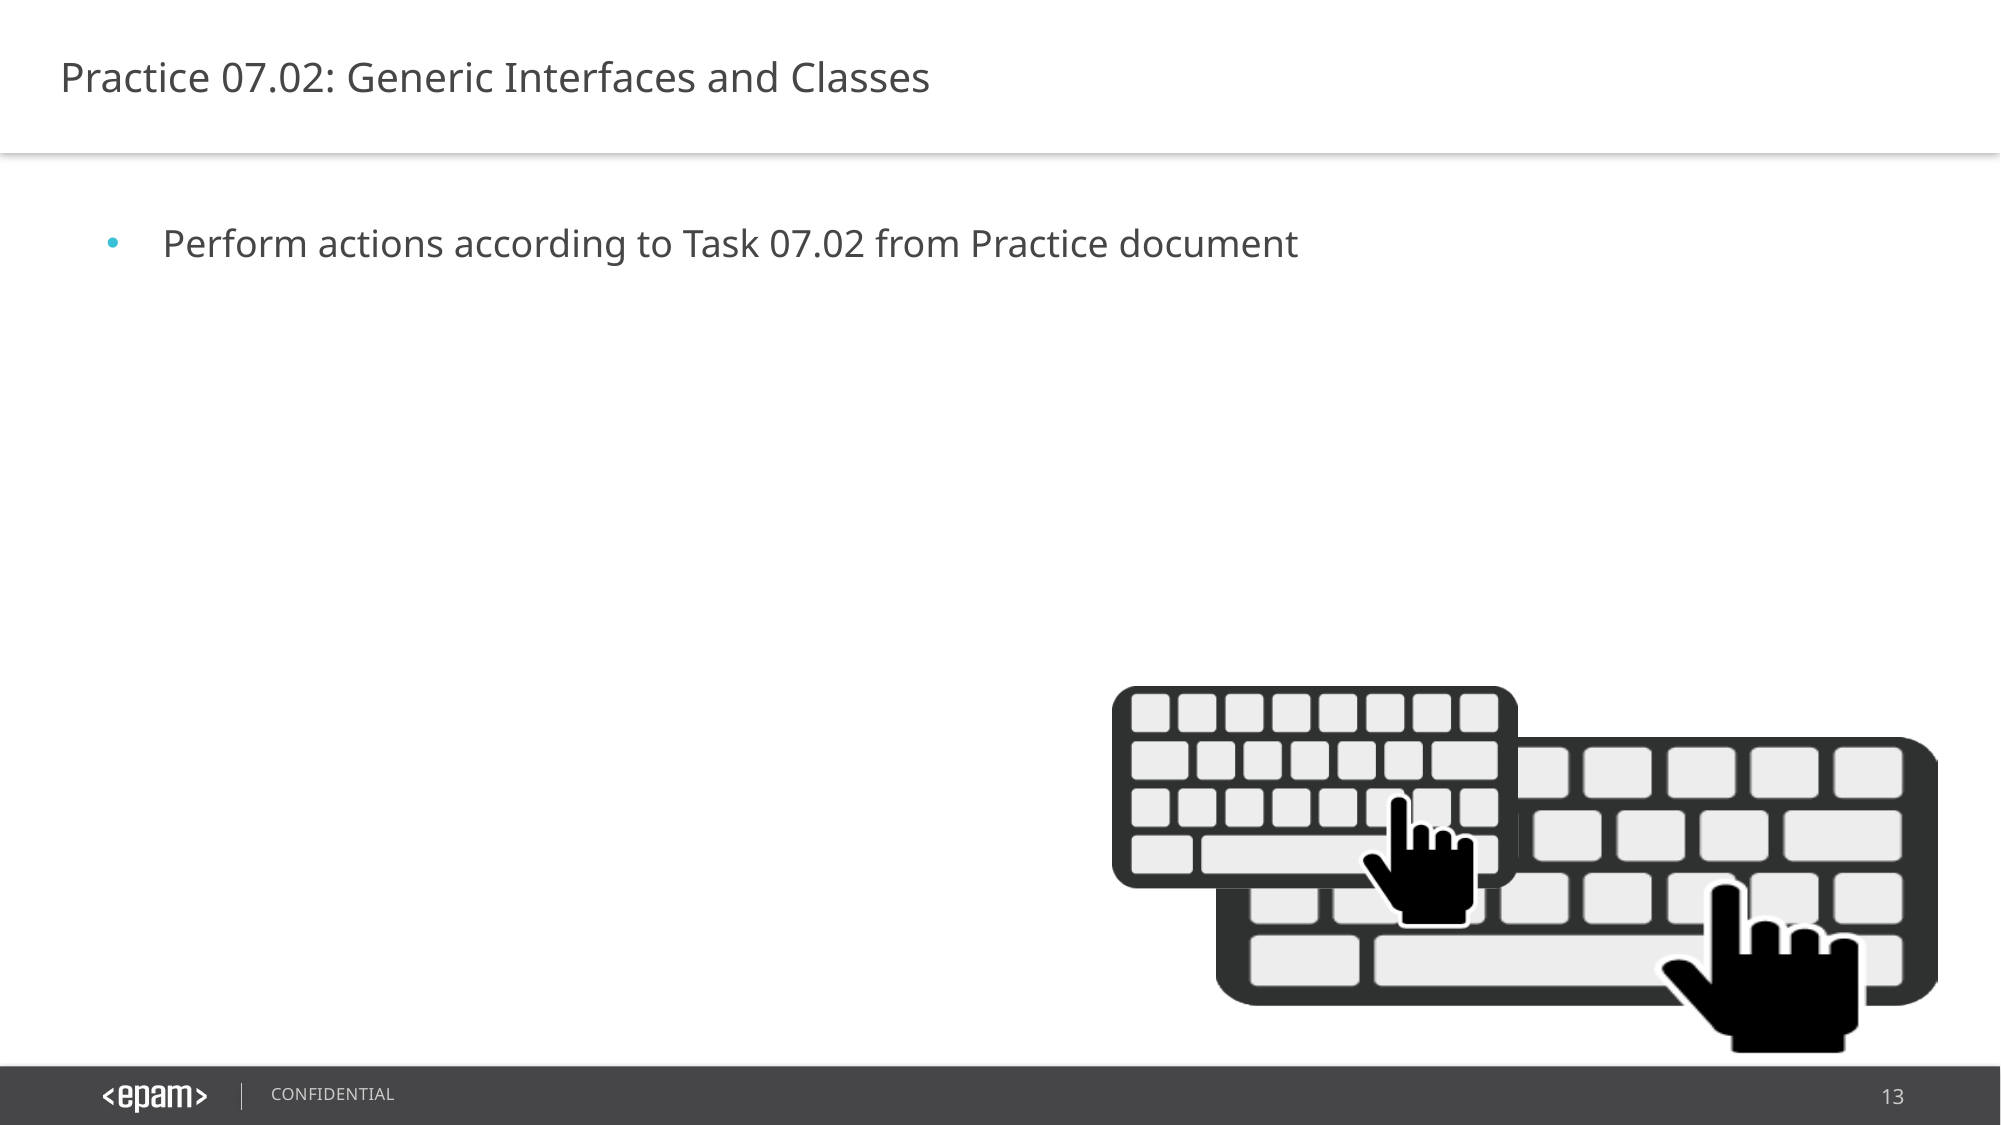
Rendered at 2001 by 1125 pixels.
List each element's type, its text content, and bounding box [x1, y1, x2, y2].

picture [102, 1085, 207, 1113]
picture [1112, 686, 1938, 1061]
list Perform actions according to Task 07.02 from Practice document [91, 212, 1909, 713]
list Practice 07.02: Generic Interfaces and Classes [0, 0, 2000, 153]
